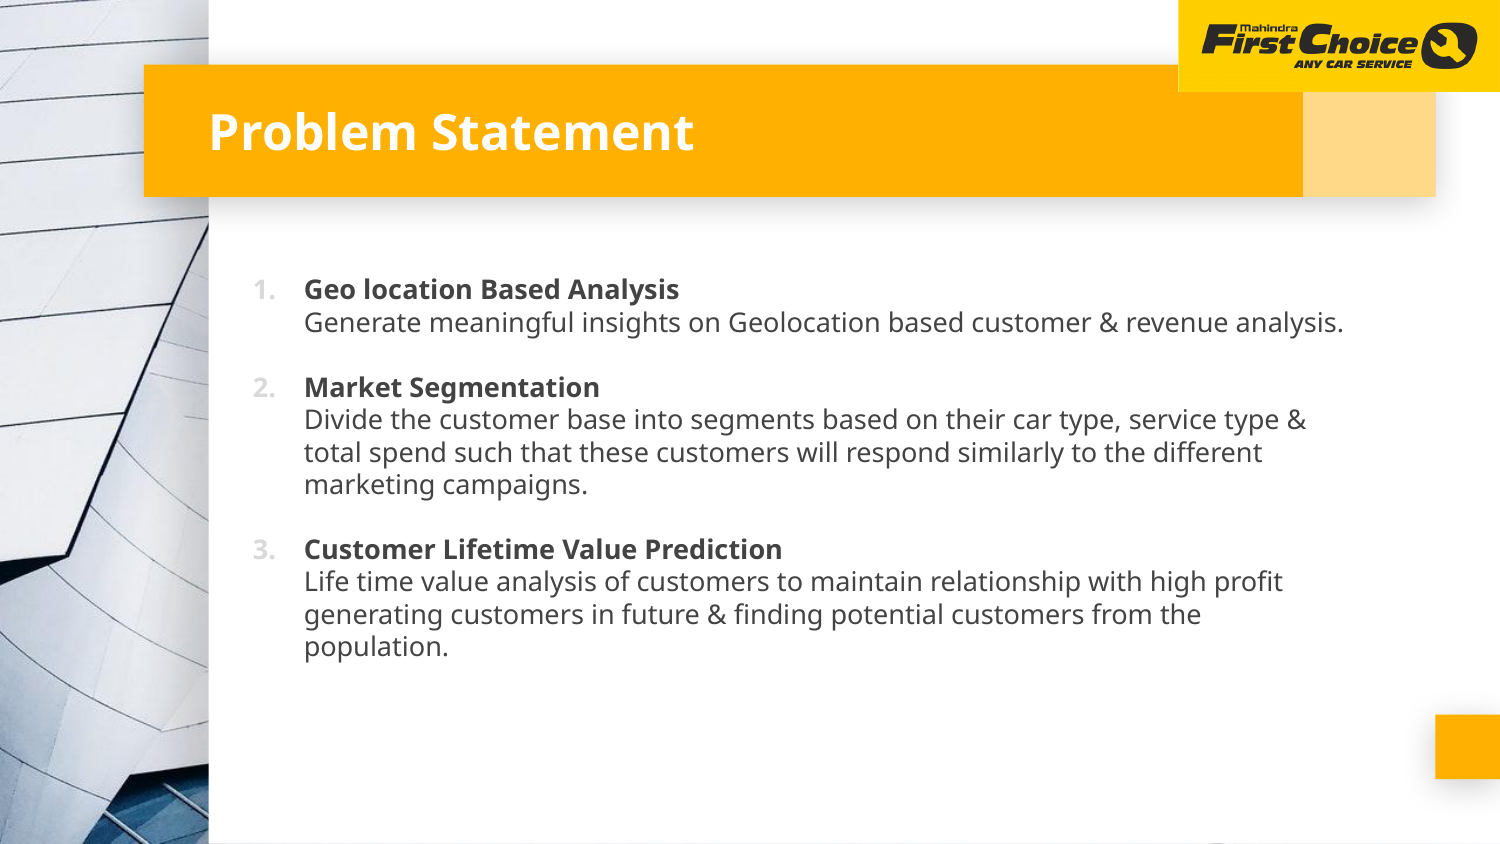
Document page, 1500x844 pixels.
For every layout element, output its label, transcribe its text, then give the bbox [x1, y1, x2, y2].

title Problem Statement [193, 64, 1300, 197]
list Geo location Based Analysis Generate meaningful insights on Geolocation based customer & revenue analysis. Market Segmentation Divide the customer base into segments based on their car type, service type & total spend such that these customers will respond similarly to the different marketing campaigns. Customer Lifetime Value Prediction Life time value analysis of customers to maintain relationship with high profit generating customers in future & finding potential customers from the population. [213, 257, 1368, 774]
picture [1177, 0, 1500, 93]
picture [0, 0, 208, 844]
